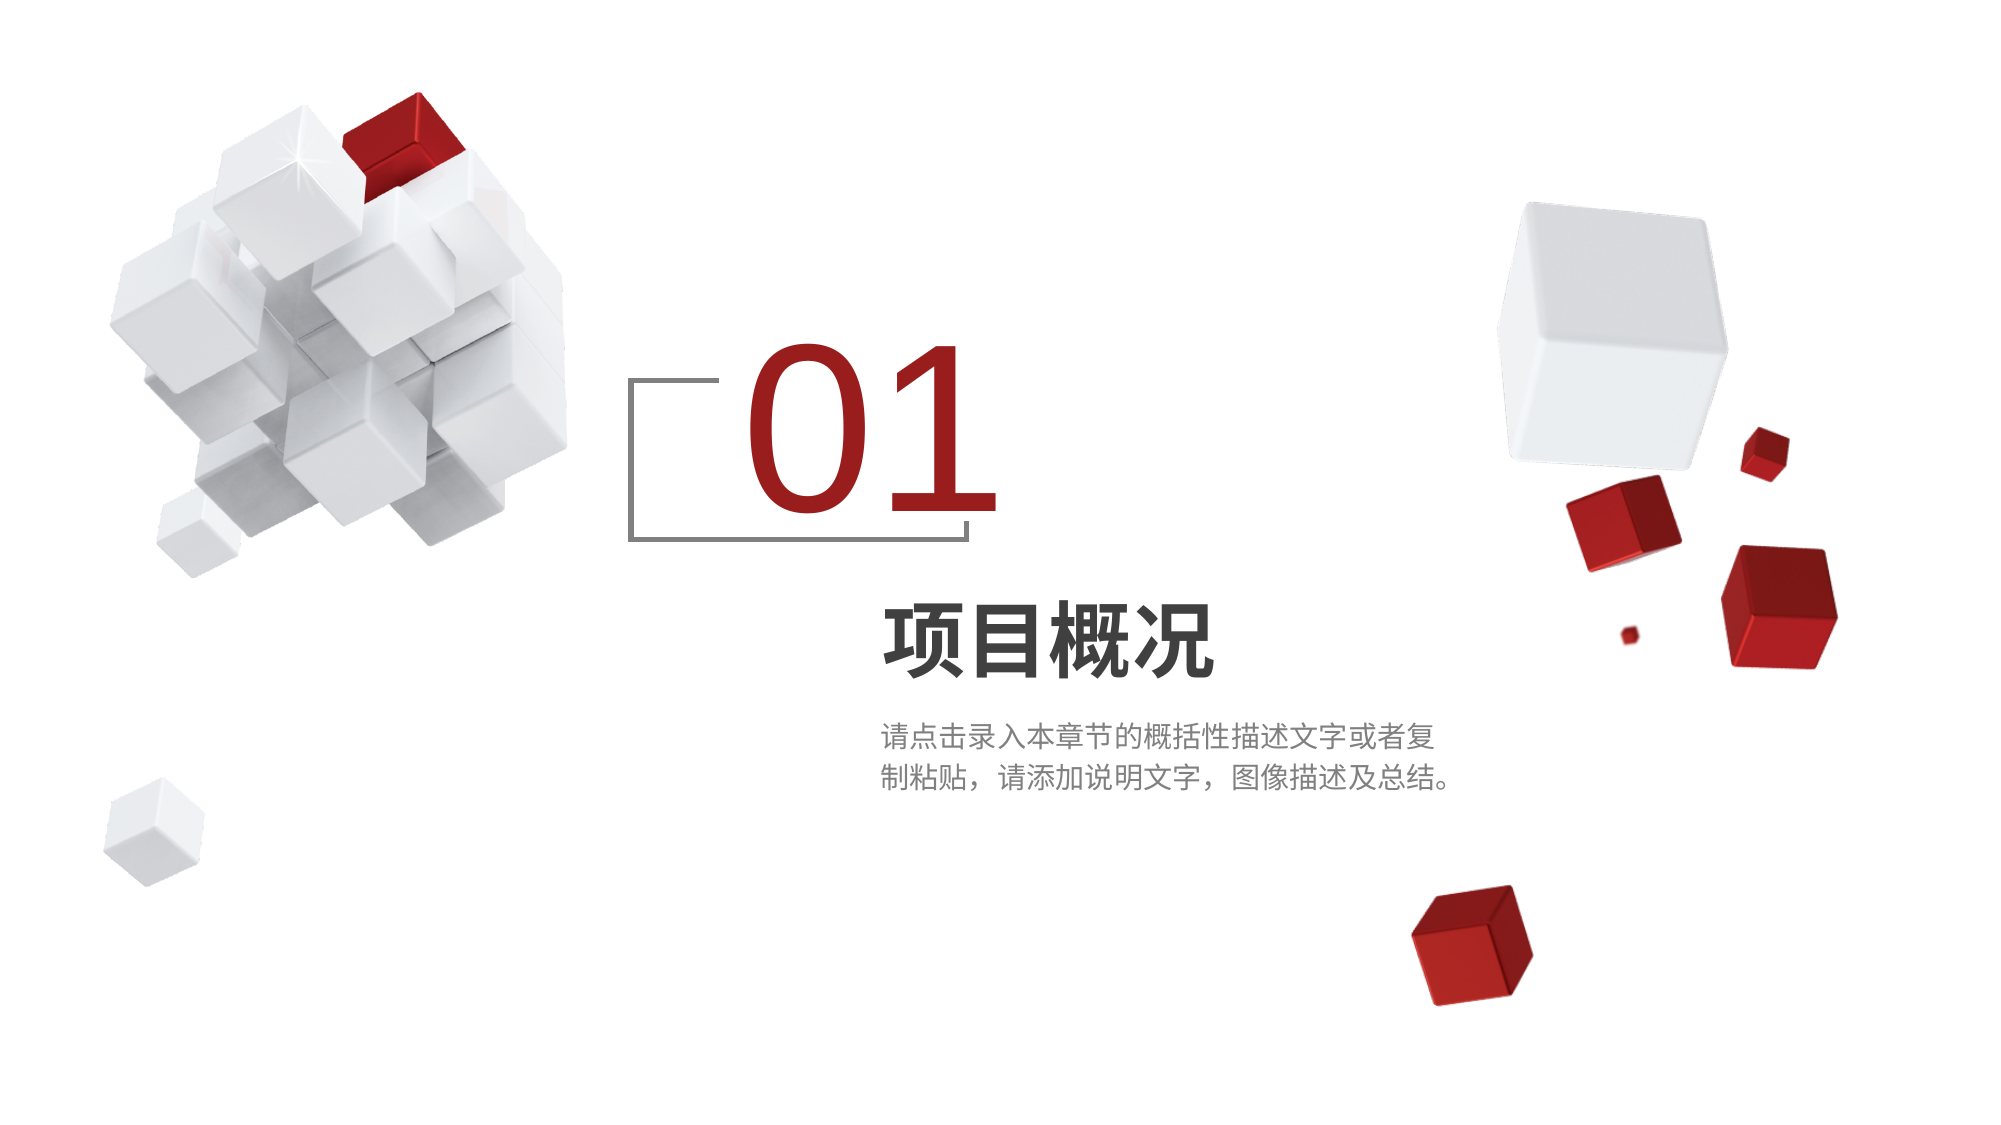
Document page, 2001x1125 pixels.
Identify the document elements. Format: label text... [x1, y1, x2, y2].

text_box 01 [713, 207, 1036, 567]
picture [1174, 41, 2001, 1095]
text_box [630, 380, 968, 541]
text_box 请点击录入本章节的概括性描述文字或者复制粘贴，请添加说明文字，图像描述及总结。 [865, 703, 1257, 803]
picture [103, 0, 622, 887]
text_box 项目概况 [867, 560, 1231, 696]
